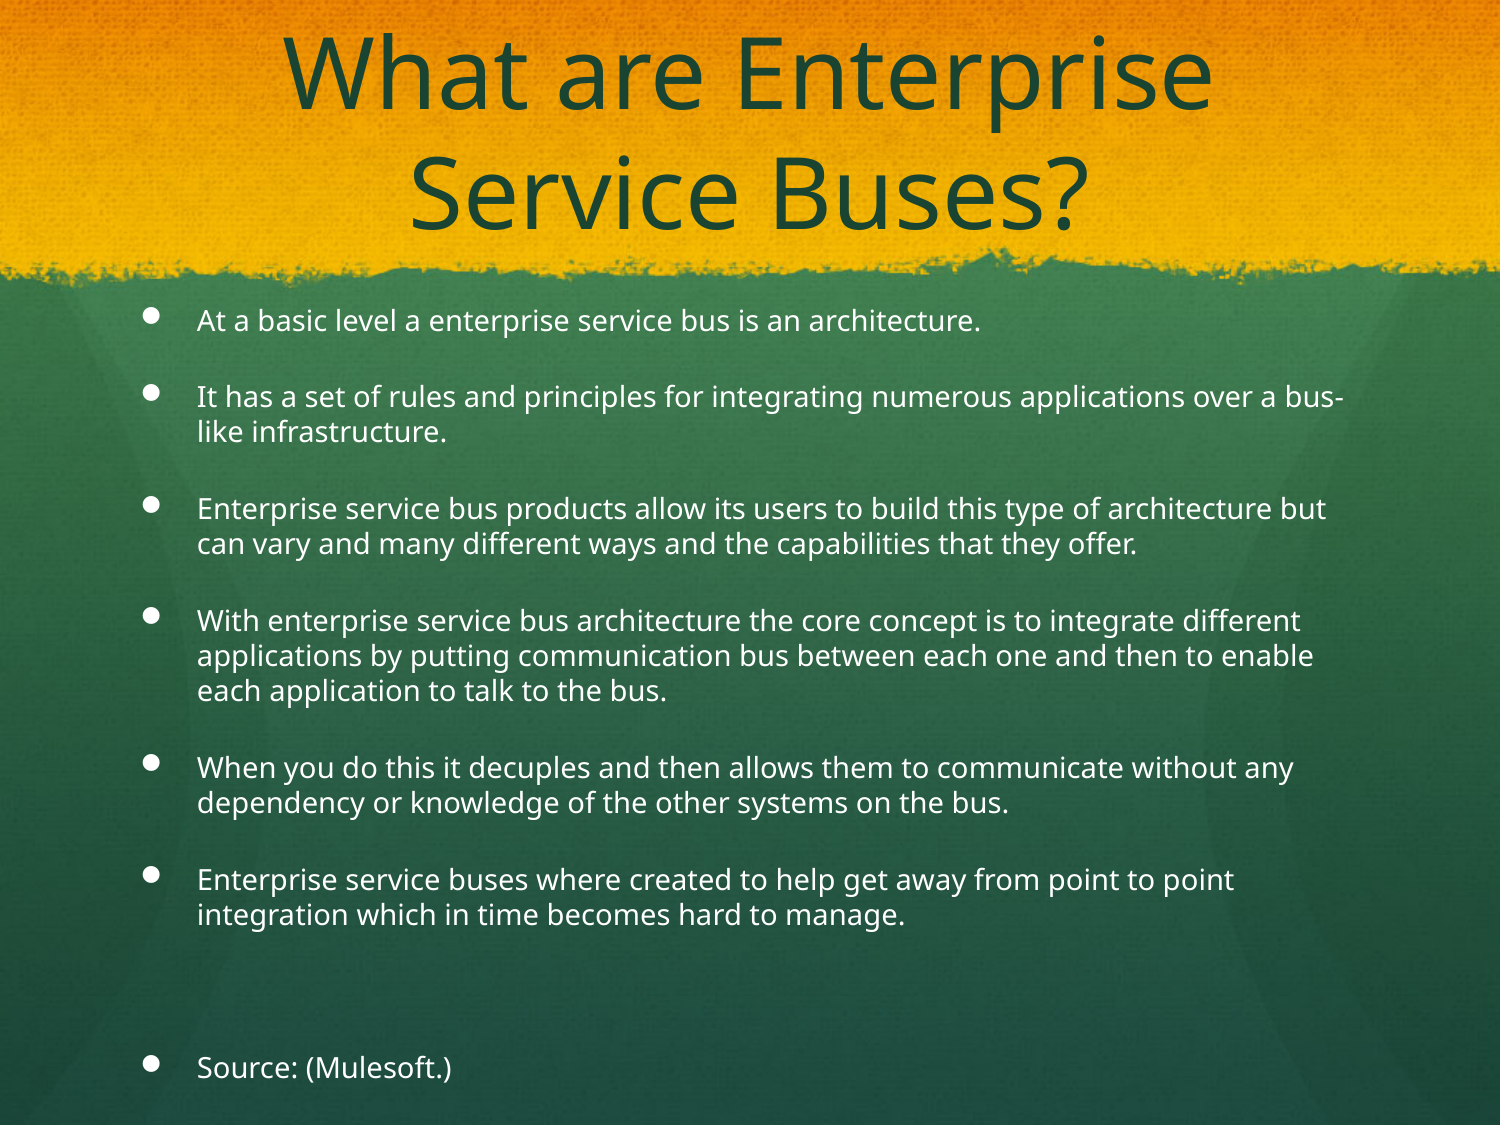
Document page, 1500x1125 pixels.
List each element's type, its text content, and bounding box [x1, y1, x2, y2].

picture [0, 0, 1500, 1125]
list At a basic level a enterprise service bus is an architecture. It has a set of rules and principles for integrating numerous applications over a bus-like infrastructure. Enterprise service bus products allow its users to build this type of architecture but can vary and many different ways and the capabilities that they offer. With enterprise service bus architecture the core concept is to integrate different applications by putting communication bus between each one and then to enable each application to talk to the bus. When you do this it decuples and then allows them to communicate without any dependency or knowledge of the other systems on the bus. Enterprise service buses where created to help get away from point to point integration which in time becomes hard to manage. Source: (Mulesoft.) [125, 294, 1375, 1103]
title What are Enterprise Service Buses? [125, 13, 1375, 246]
